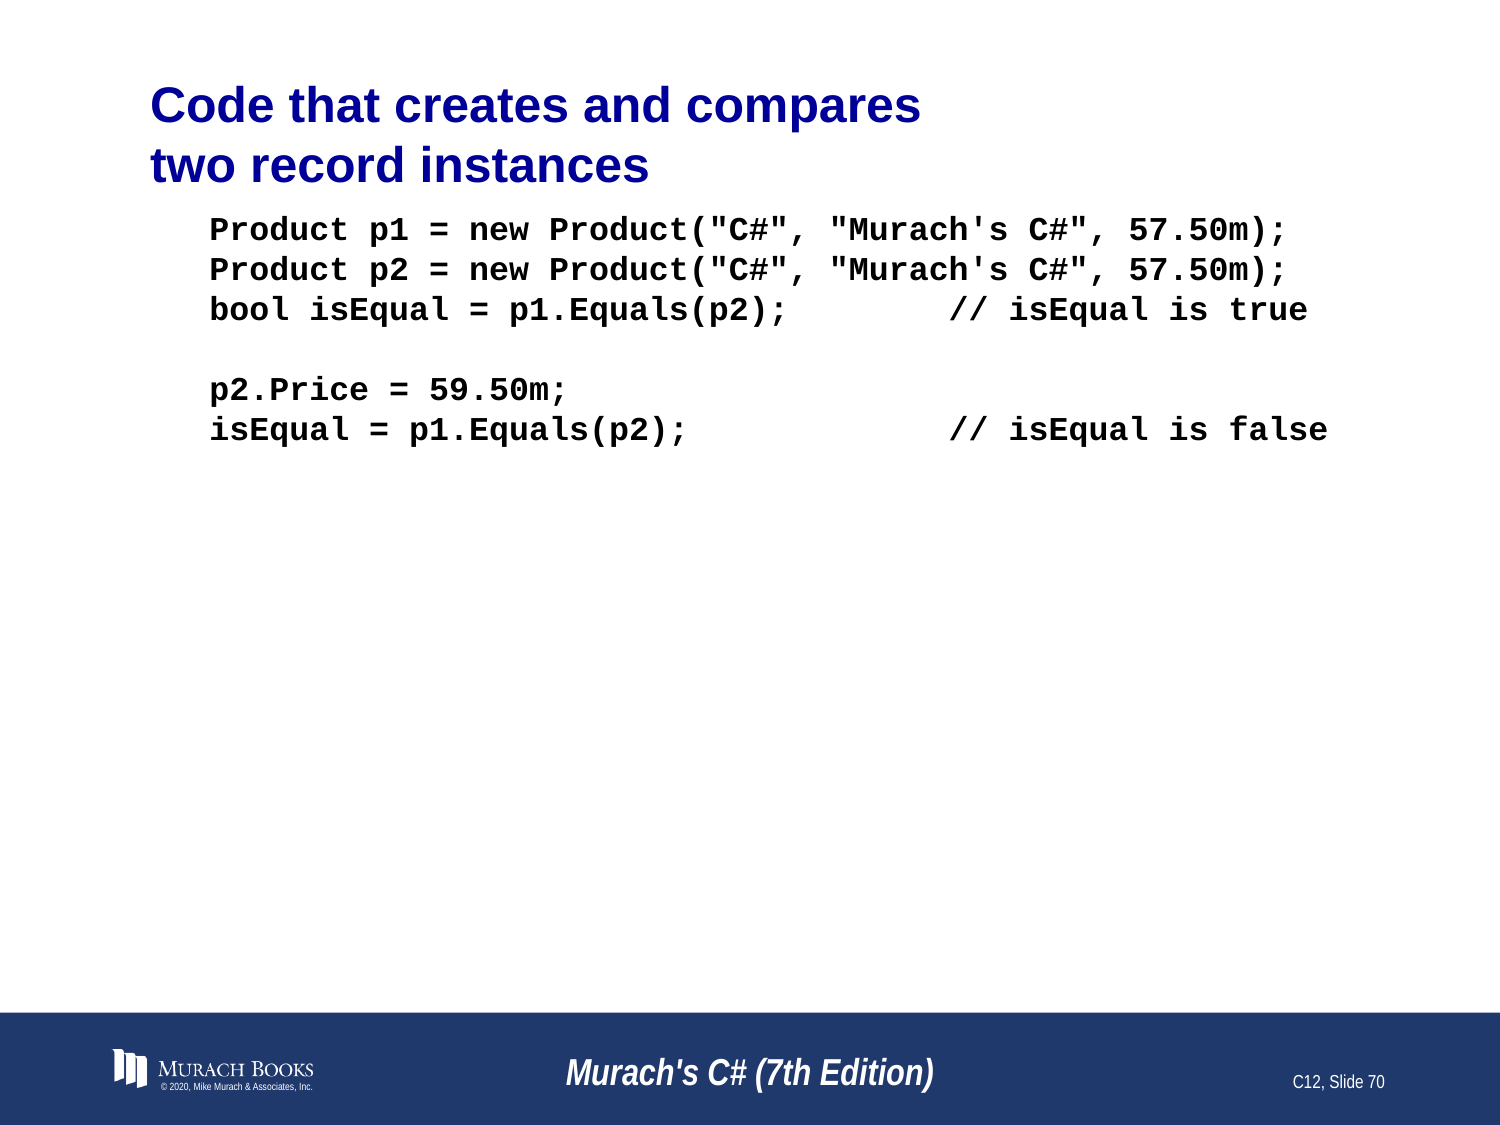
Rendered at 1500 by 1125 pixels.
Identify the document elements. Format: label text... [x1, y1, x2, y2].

list Product p1 = new Product("C#", "Murach's C#", 57.50m); Product p2 = new Product("C#", "Murach's C#", 57.50m); bool isEqual = p1.Equals(p2); // isEqual is true p2.Price = 59.50m; isEqual = p1.Equals(p2); // isEqual is false [137, 200, 1350, 1000]
title Code that creates and compares two record instances [150, 72, 1350, 194]
footer © 2020, Mike Murach & Associates, Inc. [12, 1025, 463, 1100]
slide_number C12, Slide 70 [1087, 1025, 1400, 1100]
slide_number Murach's C# (7th Edition) [463, 1025, 1050, 1100]
